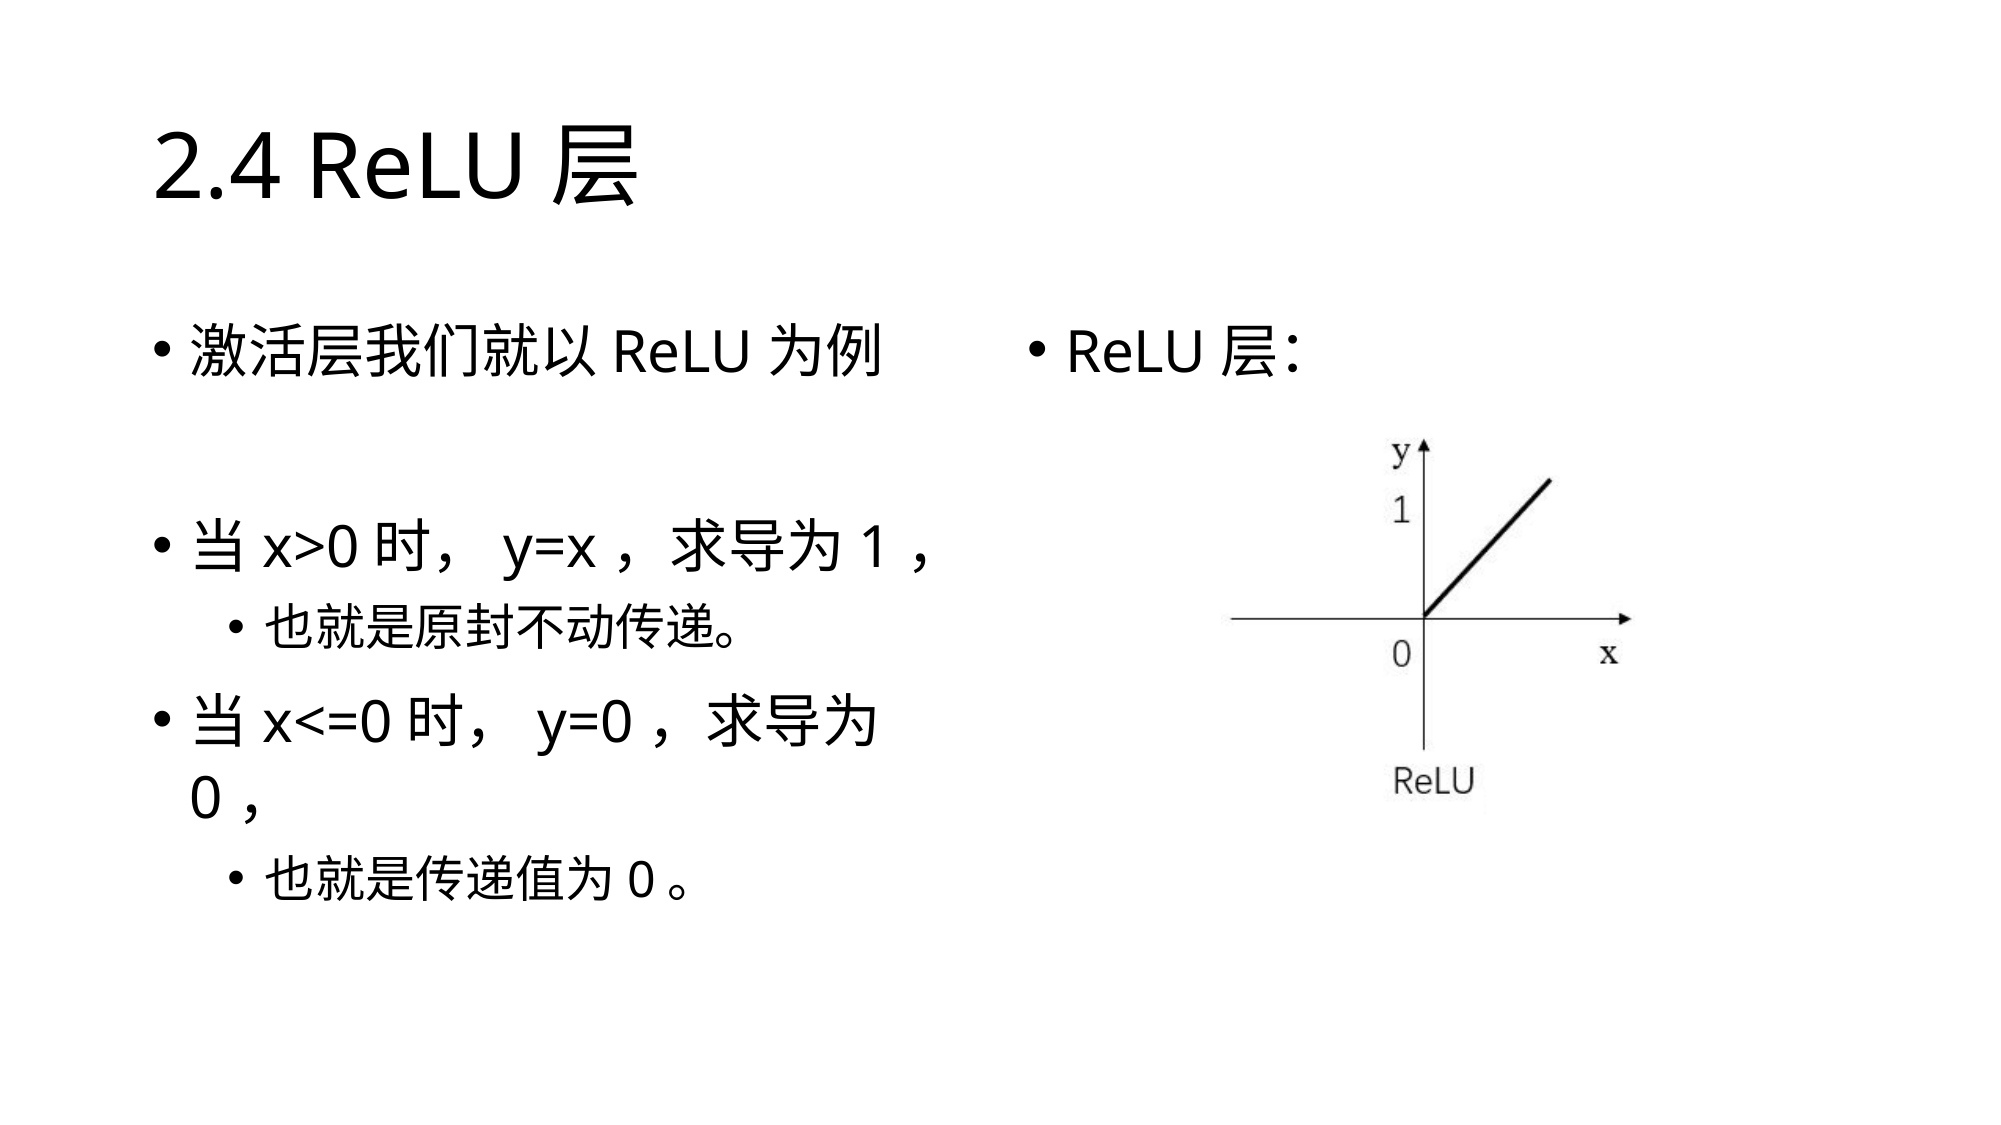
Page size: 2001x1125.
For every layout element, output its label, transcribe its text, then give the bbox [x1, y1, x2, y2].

picture [1221, 413, 1654, 830]
list 激活层我们就以ReLU为例 当x>0时，y=x，求导为1， 也就是原封不动传递。 当x<=0时，y=0，求导为0， 也就是传递值为0。 [137, 299, 988, 1014]
title 2.4 ReLU层 [137, 59, 1863, 278]
list ReLU层： [1012, 299, 1863, 1014]
